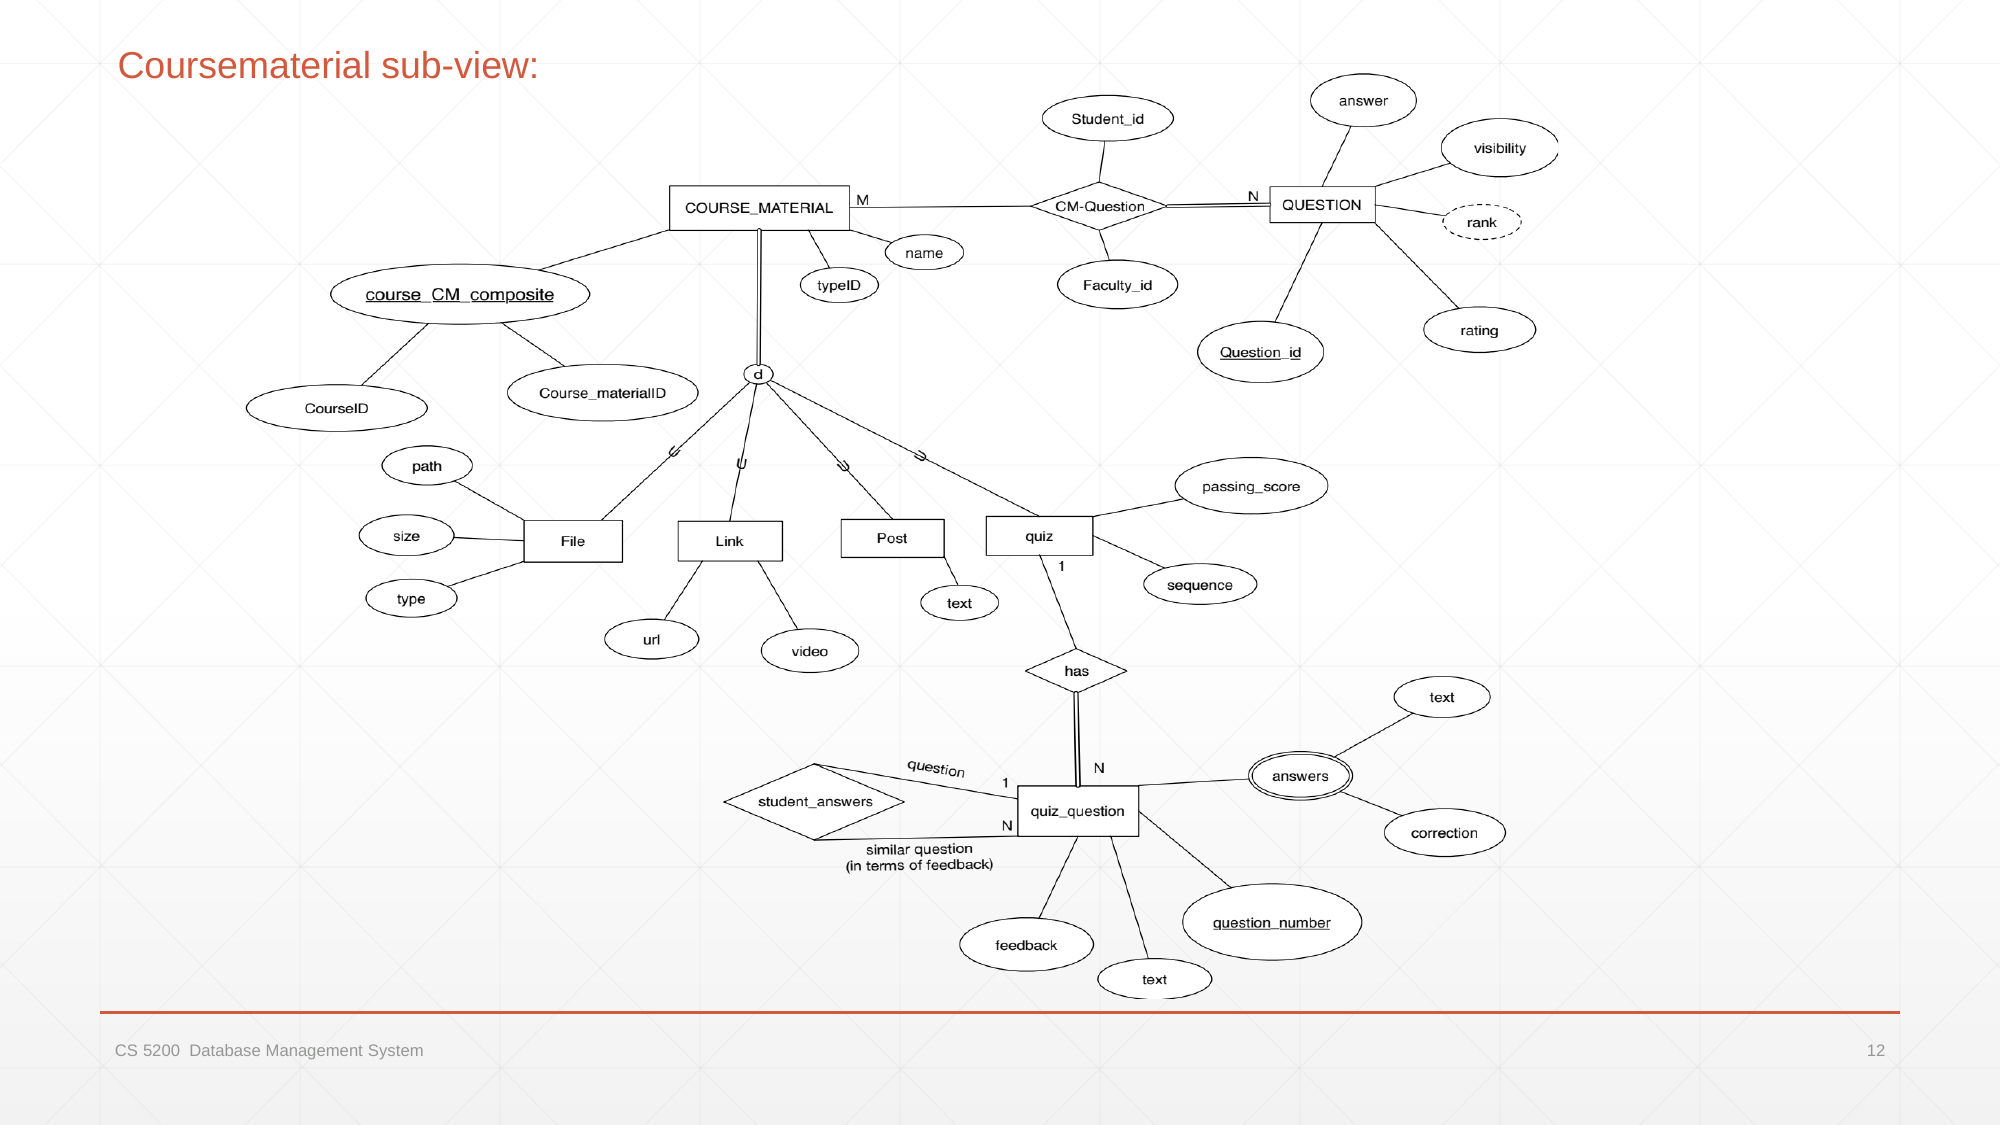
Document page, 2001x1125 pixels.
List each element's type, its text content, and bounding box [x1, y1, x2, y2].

slide_number 12 [1749, 1031, 1901, 1069]
picture [245, 73, 1559, 999]
text_box Coursematerial sub-view: [102, 38, 555, 94]
footer CS 5200 Database Management System [99, 1031, 1106, 1069]
